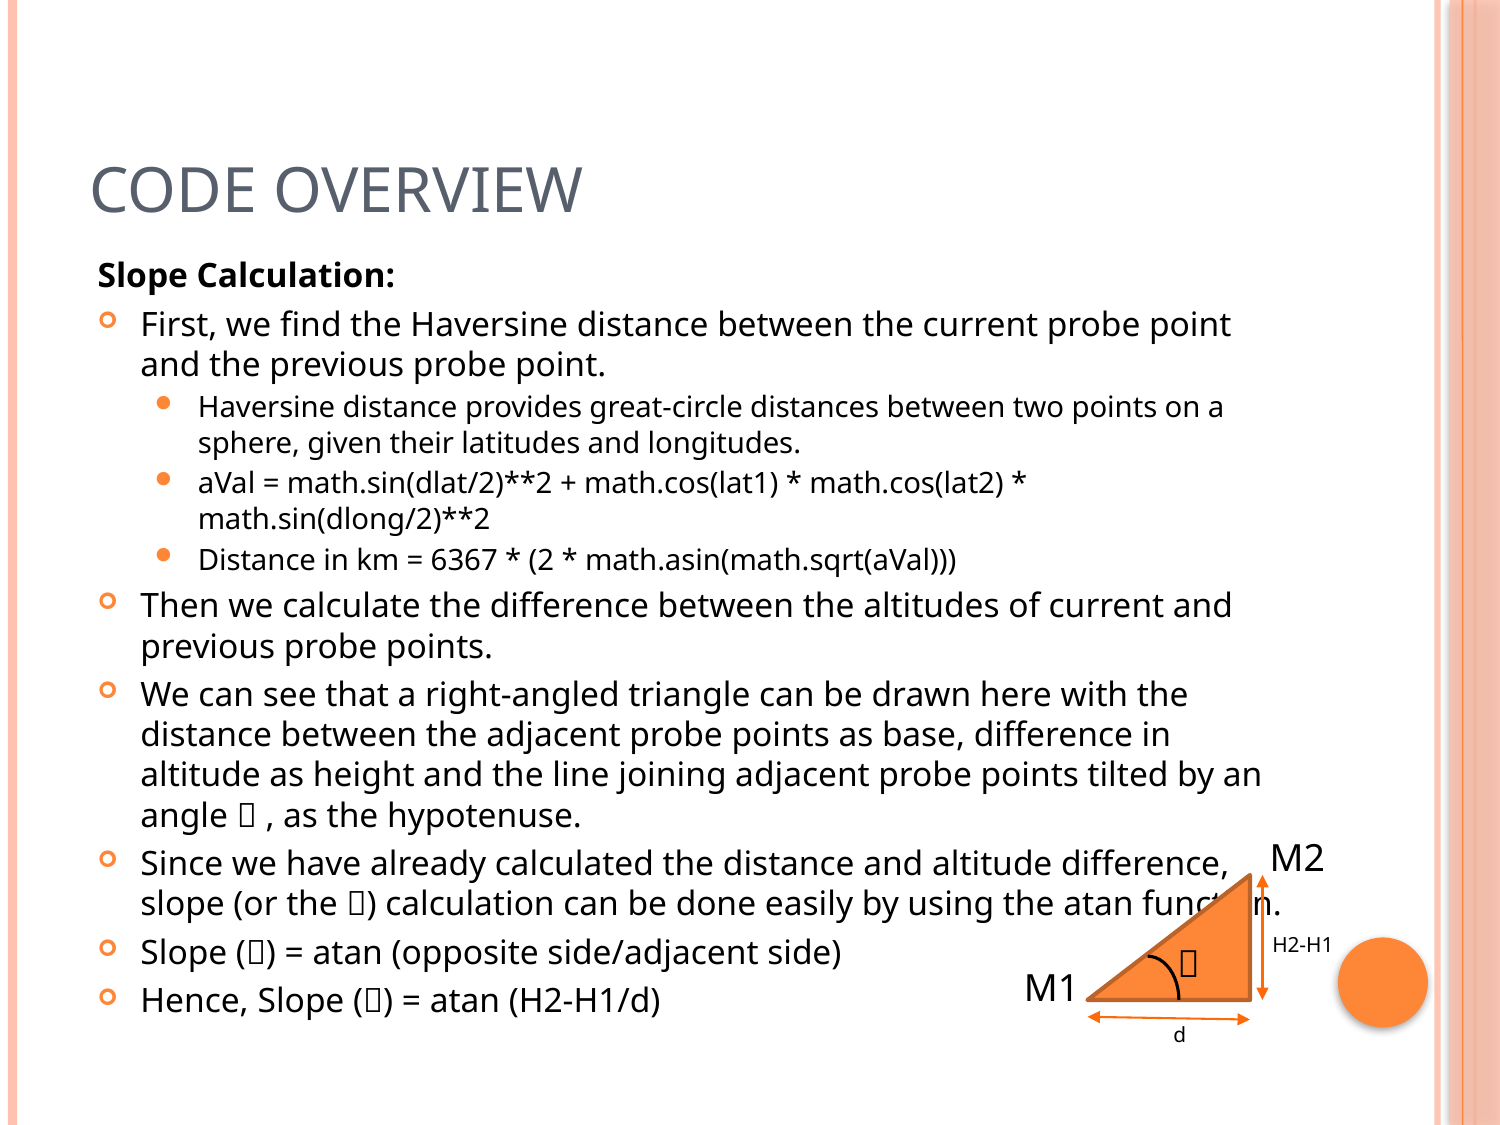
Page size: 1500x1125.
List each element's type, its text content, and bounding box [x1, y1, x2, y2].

text_box d [1158, 1029, 1209, 1054]
text_box M1 [1009, 956, 1122, 1016]
text_box [1147, 955, 1180, 1001]
text_box H2-H1 [1269, 924, 1458, 965]
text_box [1086, 1016, 1251, 1020]
text_box M2 [1254, 826, 1345, 887]
title Code Overview [75, 45, 1300, 233]
list Slope Calculation: First, we find the Haversine distance between the current probe point and the previous probe point. Haversine distance provides great-circle distances between two points on a sphere, given their latitudes and longitudes. aVal = math.sin(dlat/2)**2 + math.cos(lat1) * math.cos(lat2) * math.sin(dlong/2)**2 Distance in km = 6367 * (2 * math.asin(math.sqrt(aVal))) Then we calculate the difference between the altitudes of current and previous probe points. We can see that a right-angled triangle can be drawn here with the distance between the adjacent probe points as base, difference in altitude as height and the line joining adjacent probe points tilted by an angle  , as the hypotenuse. Since we have already calculated the distance and altitude difference, slope (or the ) calculation can be done easily by using the atan function. Slope () = atan (opposite side/adjacent side) Hence, Slope () = atan (H2-H1/d) [82, 246, 1308, 1046]
text_box [1122, 873, 1253, 1003]
text_box  [1162, 932, 1213, 992]
